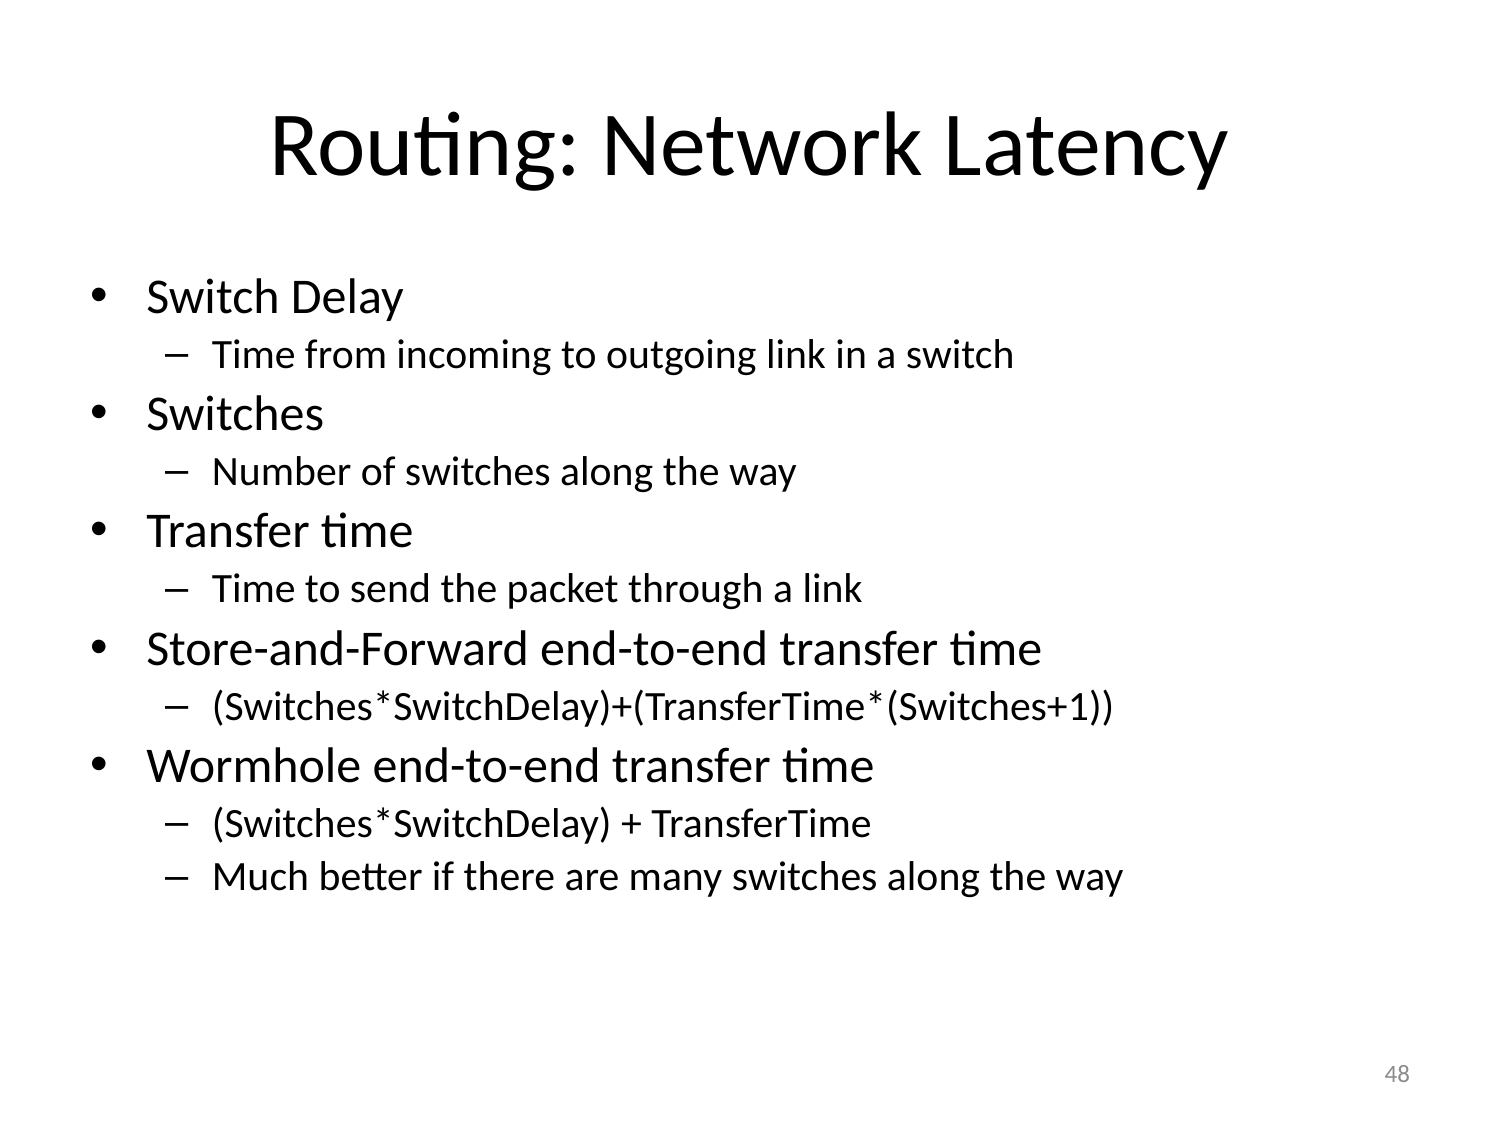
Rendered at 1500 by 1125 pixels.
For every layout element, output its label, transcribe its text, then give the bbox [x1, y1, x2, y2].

title Routing: Network Latency [75, 45, 1425, 233]
list Switch Delay Time from incoming to outgoing link in a switch Switches Number of switches along the way Transfer time Time to send the packet through a link Store-and-Forward end-to-end transfer time (Switches*SwitchDelay)+(TransferTime*(Switches+1)) Wormhole end-to-end transfer time (Switches*SwitchDelay) + TransferTime Much better if there are many switches along the way [75, 262, 1425, 1005]
slide_number 48 [1074, 1042, 1425, 1103]
